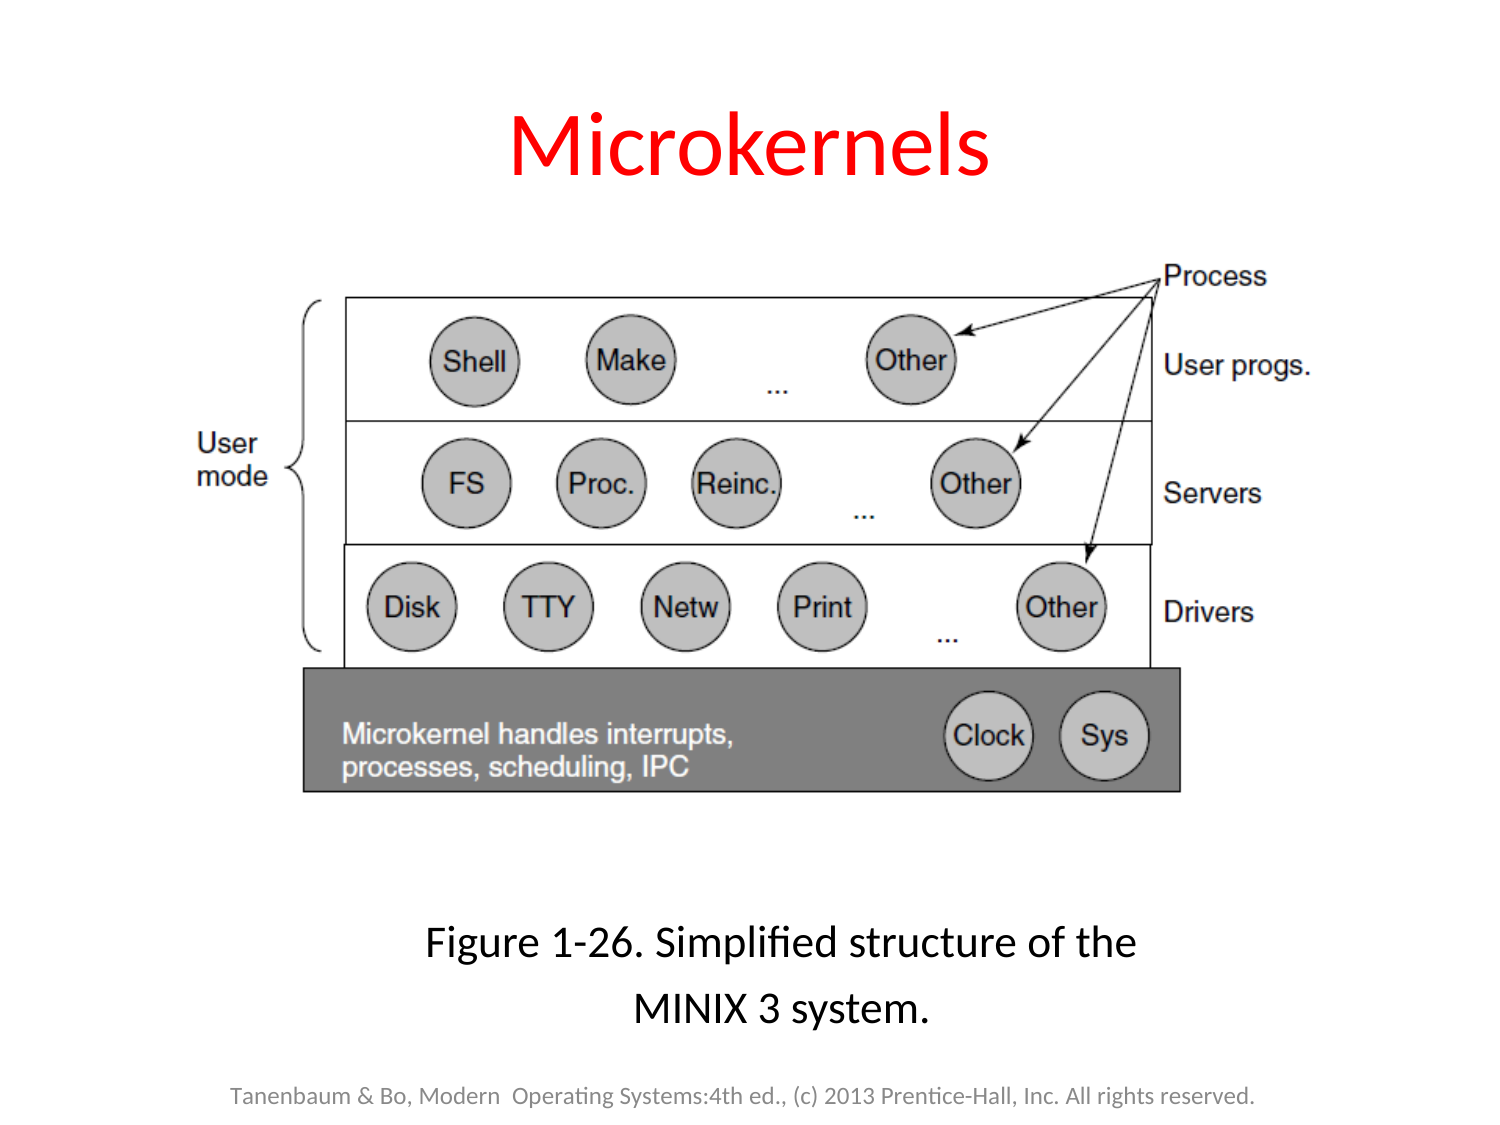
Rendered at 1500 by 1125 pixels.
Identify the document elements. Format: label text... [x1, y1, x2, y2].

list Figure 1-26. Simplified structure of the MINIX 3 system. [145, 904, 1419, 1042]
title Microkernels [75, 45, 1425, 233]
picture [178, 222, 1322, 813]
text_box Tanenbaum & Bo, Modern Operating Systems:4th ed., (c) 2013 Prentice-Hall, Inc. All rights reserved. [35, 1065, 1458, 1125]
